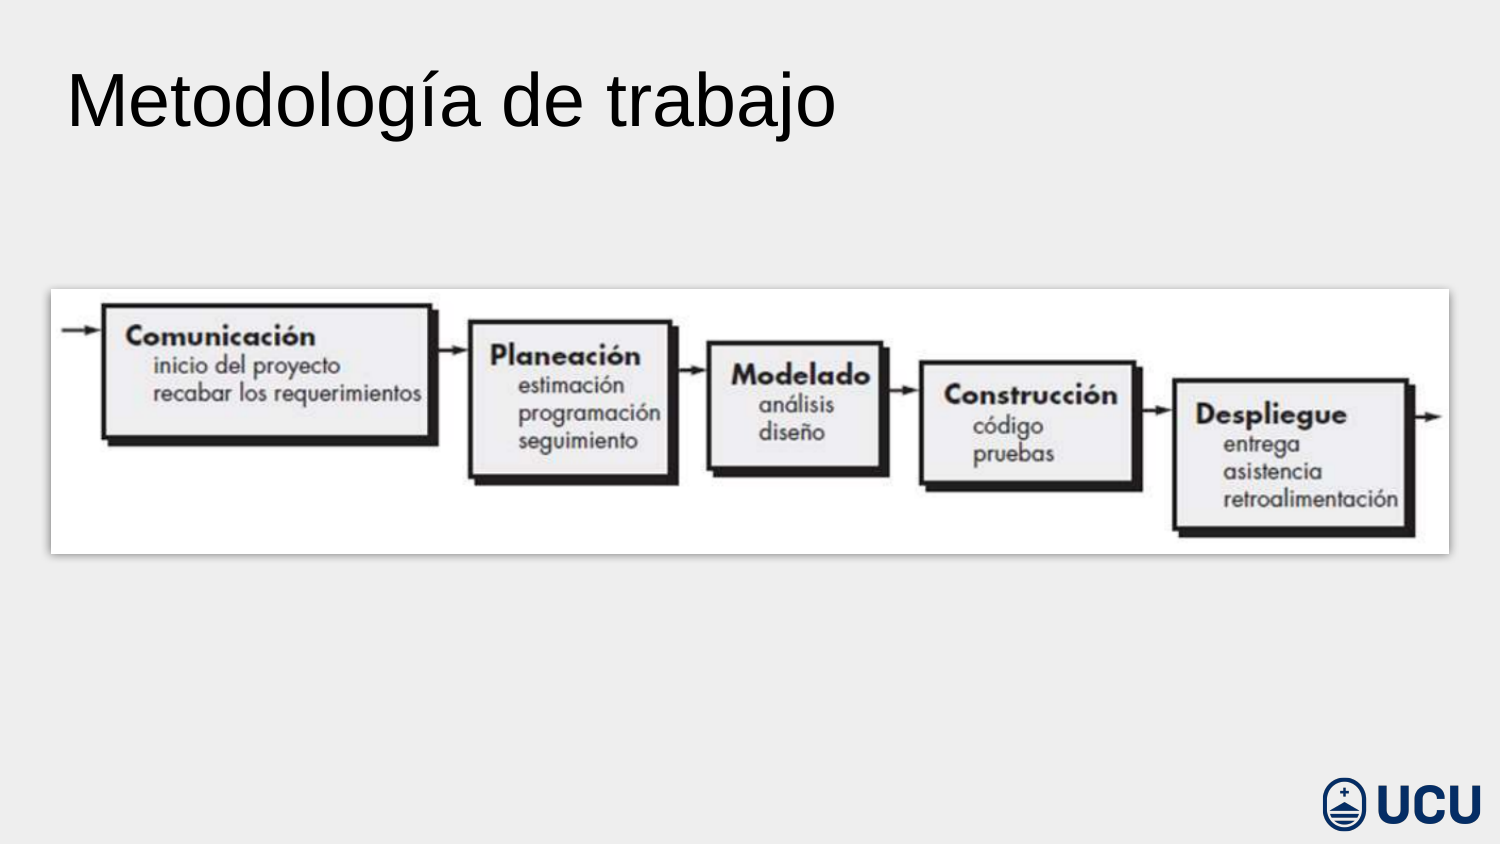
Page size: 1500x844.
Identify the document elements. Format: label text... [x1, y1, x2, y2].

title Metodología de trabajo [51, 35, 1449, 130]
picture [50, 289, 1450, 555]
picture [1318, 765, 1484, 844]
